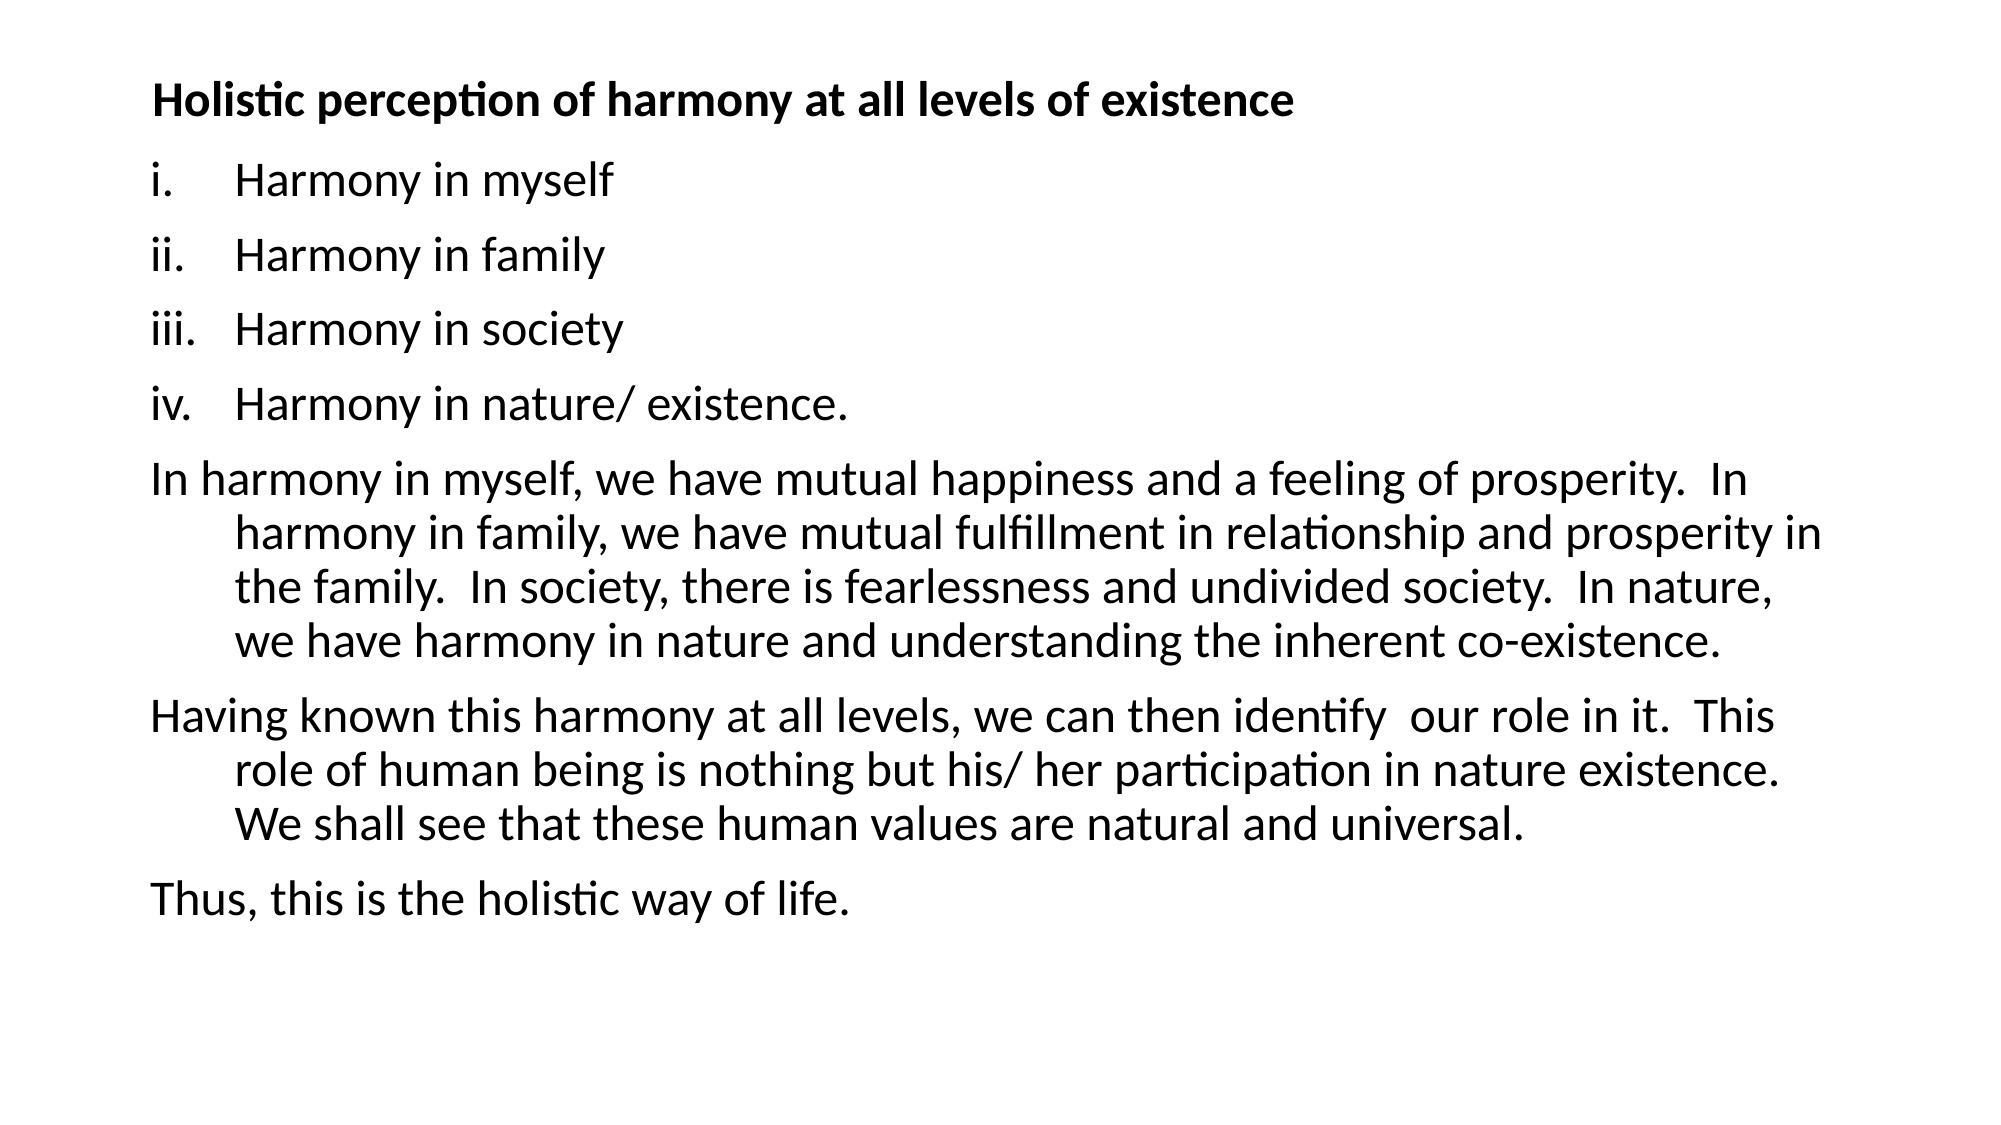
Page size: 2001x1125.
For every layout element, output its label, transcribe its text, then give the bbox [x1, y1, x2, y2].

list Harmony in myself Harmony in family Harmony in society Harmony in nature/ existence. In harmony in myself, we have mutual happiness and a feeling of prosperity. In harmony in family, we have mutual fulfillment in relationship and prosperity in the family. In society, there is fearlessness and undivided society. In nature, we have harmony in nature and understanding the inherent co-existence. Having known this harmony at all levels, we can then identify our role in it. This role of human being is nothing but his/ her participation in nature existence. We shall see that these human values are natural and universal. Thus, this is the holistic way of life. [135, 145, 1861, 1021]
title Holistic perception of harmony at all levels of existence [137, 59, 1863, 148]
